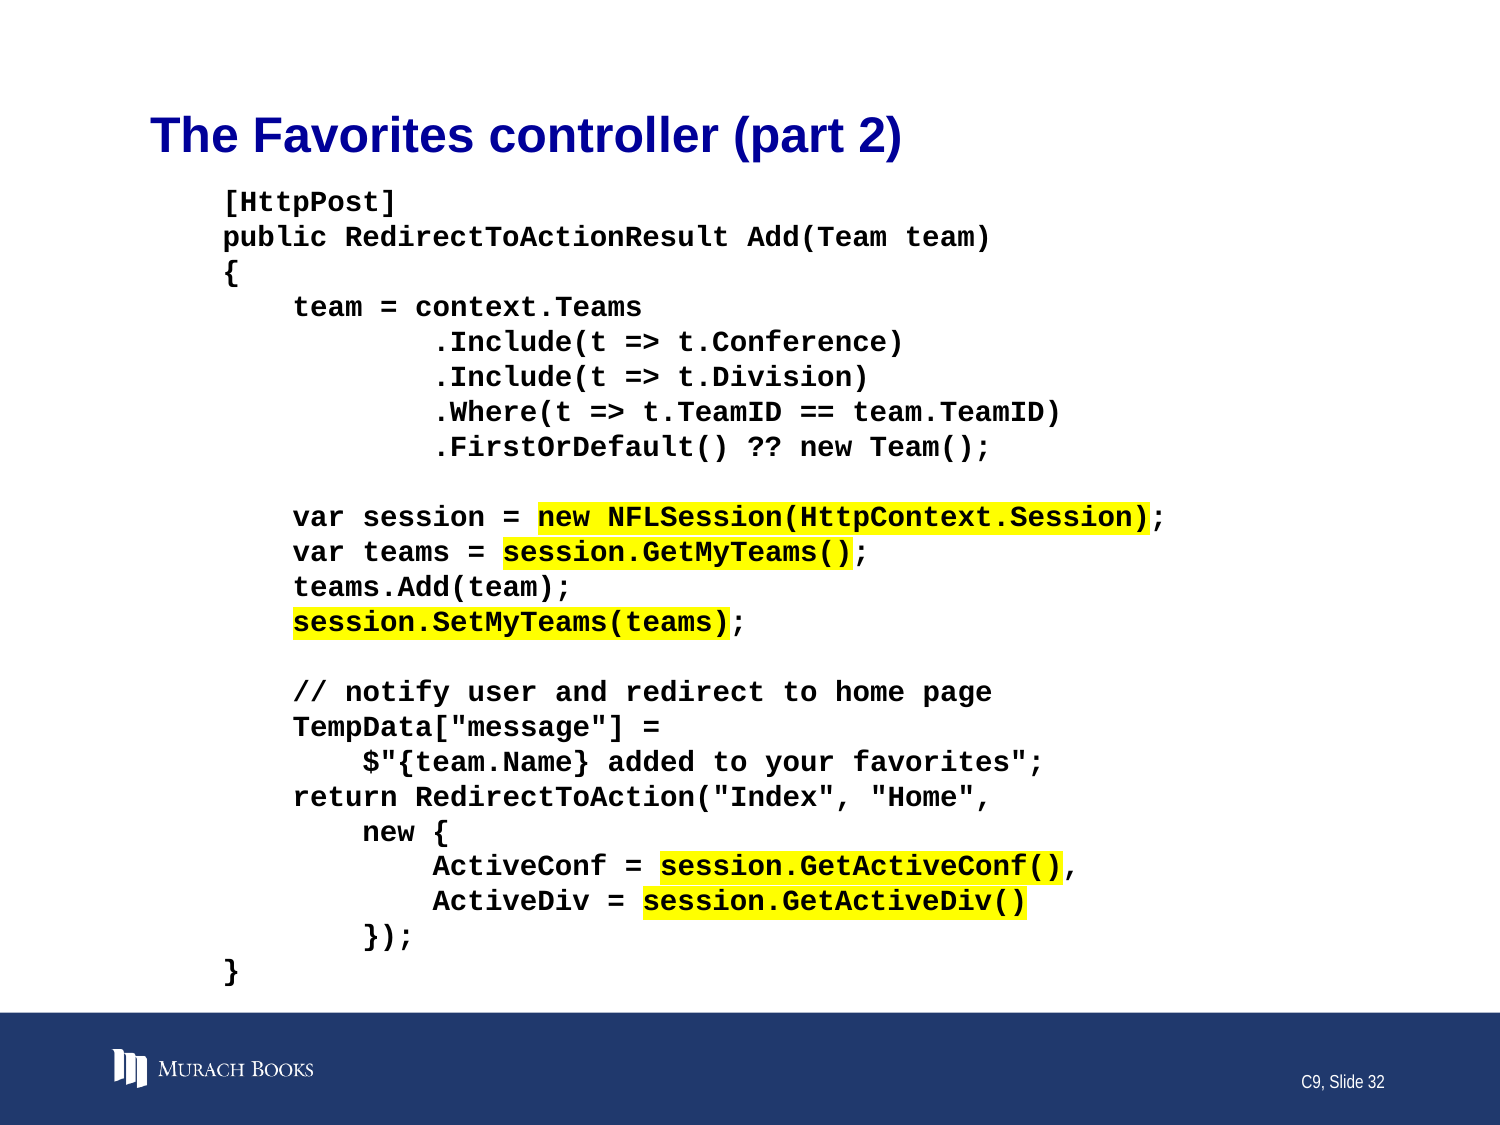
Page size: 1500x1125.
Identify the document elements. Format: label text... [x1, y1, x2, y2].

slide_number C9, Slide 32 [1087, 1025, 1400, 1100]
footer [12, 1025, 463, 1100]
title The Favorites controller (part 2) [150, 102, 1350, 164]
list [HttpPost] public RedirectToActionResult Add(Team team) { team = context.Teams .Include(t => t.Conference) .Include(t => t.Division) .Where(t => t.TeamID == team.TeamID) .FirstOrDefault() ?? new Team(); var session = new NFLSession(HttpContext.Session); var teams = session.GetMyTeams(); teams.Add(team); session.SetMyTeams(teams); // notify user and redirect to home page TempData["message"] = $"{team.Name} added to your favorites"; return RedirectToAction("Index", "Home", new { ActiveConf = session.GetActiveConf(), ActiveDiv = session.GetActiveDiv() }); } [137, 174, 1350, 975]
